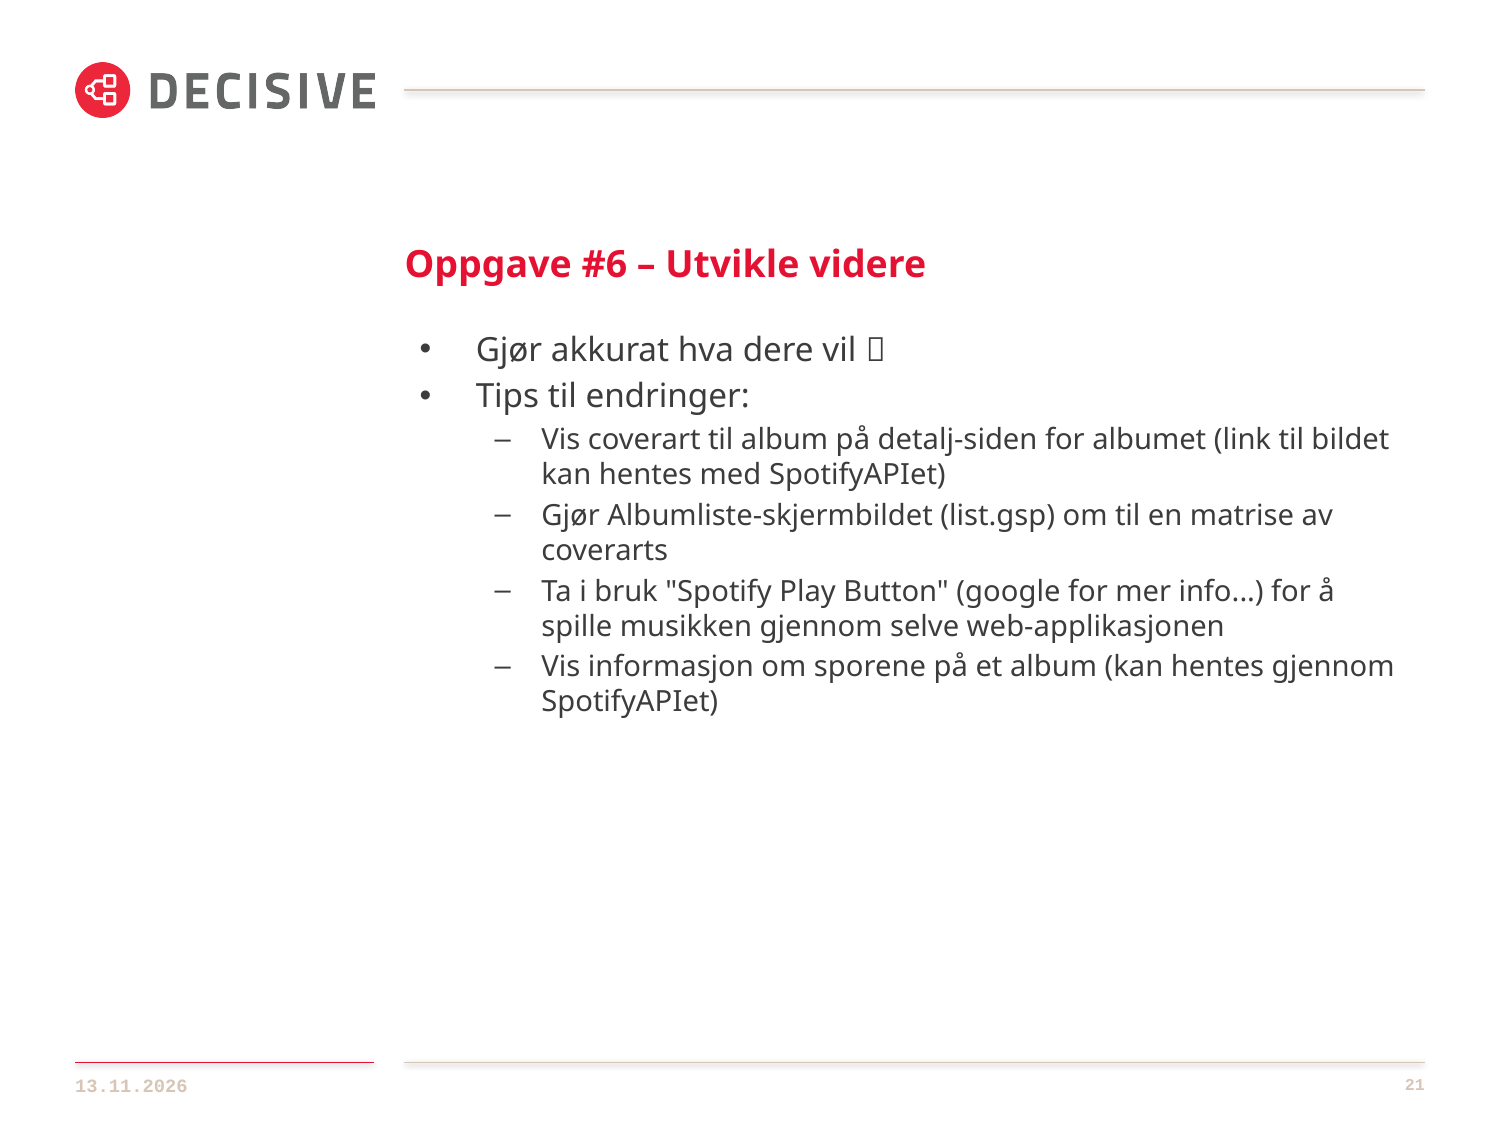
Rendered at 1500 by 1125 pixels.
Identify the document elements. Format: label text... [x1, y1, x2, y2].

slide_number 21 [1074, 1074, 1425, 1109]
picture [75, 62, 375, 118]
list Gjør akkurat hva dere vil  Tips til endringer: Vis coverart til album på detalj-siden for albumet (link til bildet kan hentes med SpotifyAPIet) Gjør Albumliste-skjermbildet (list.gsp) om til en matrise av coverarts Ta i bruk "Spotify Play Button" (google for mer info...) for å spille musikken gjennom selve web-applikasjonen Vis informasjon om sporene på et album (kan hentes gjennom SpotifyAPIet) [404, 320, 1425, 1027]
title Oppgave #6 – Utvikle videre [404, 169, 1425, 286]
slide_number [75, 1074, 375, 1109]
